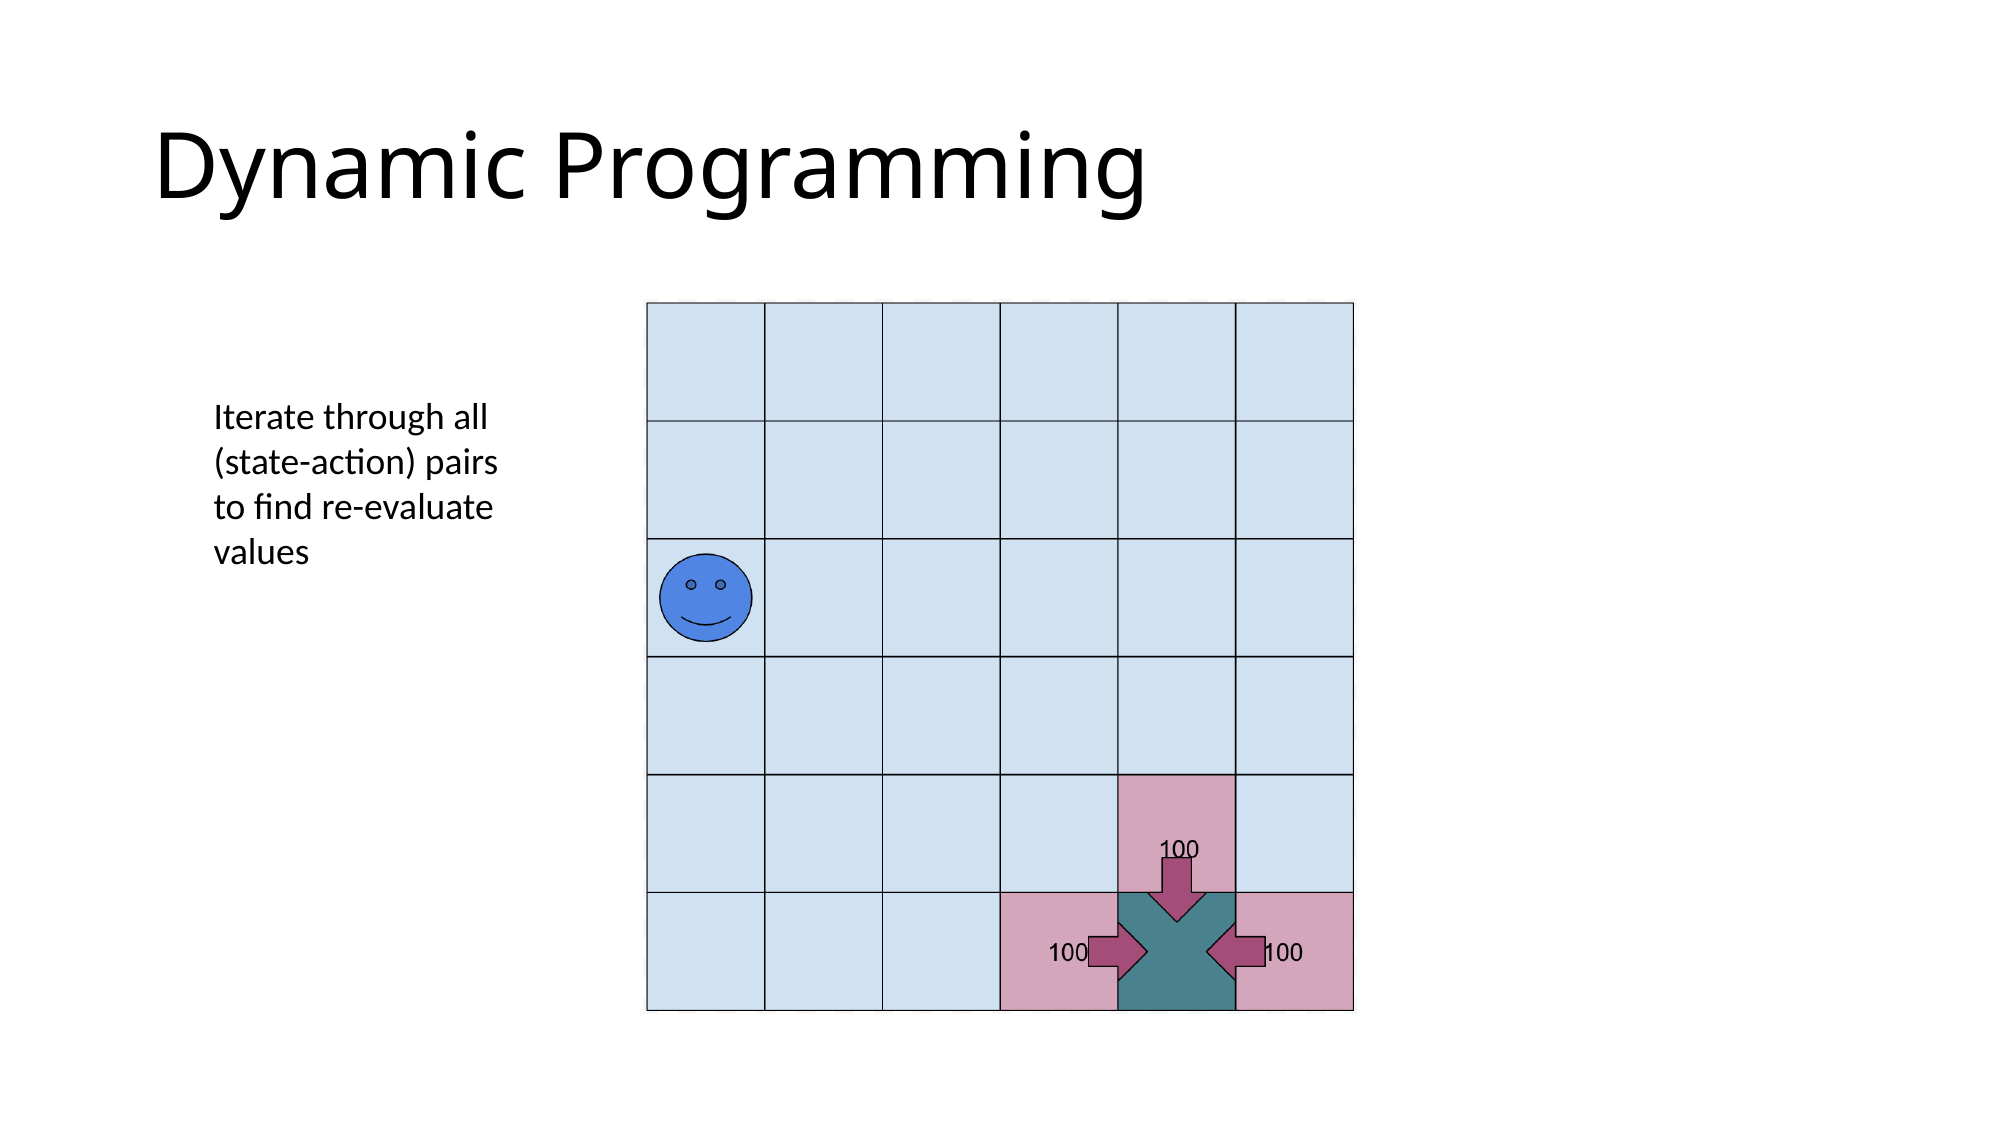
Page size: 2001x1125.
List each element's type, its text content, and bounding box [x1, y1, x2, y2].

title Dynamic Programming [137, 59, 1863, 278]
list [643, 299, 1357, 1014]
text_box Iterate through all (state-action) pairs to find re-evaluate values [198, 384, 523, 580]
